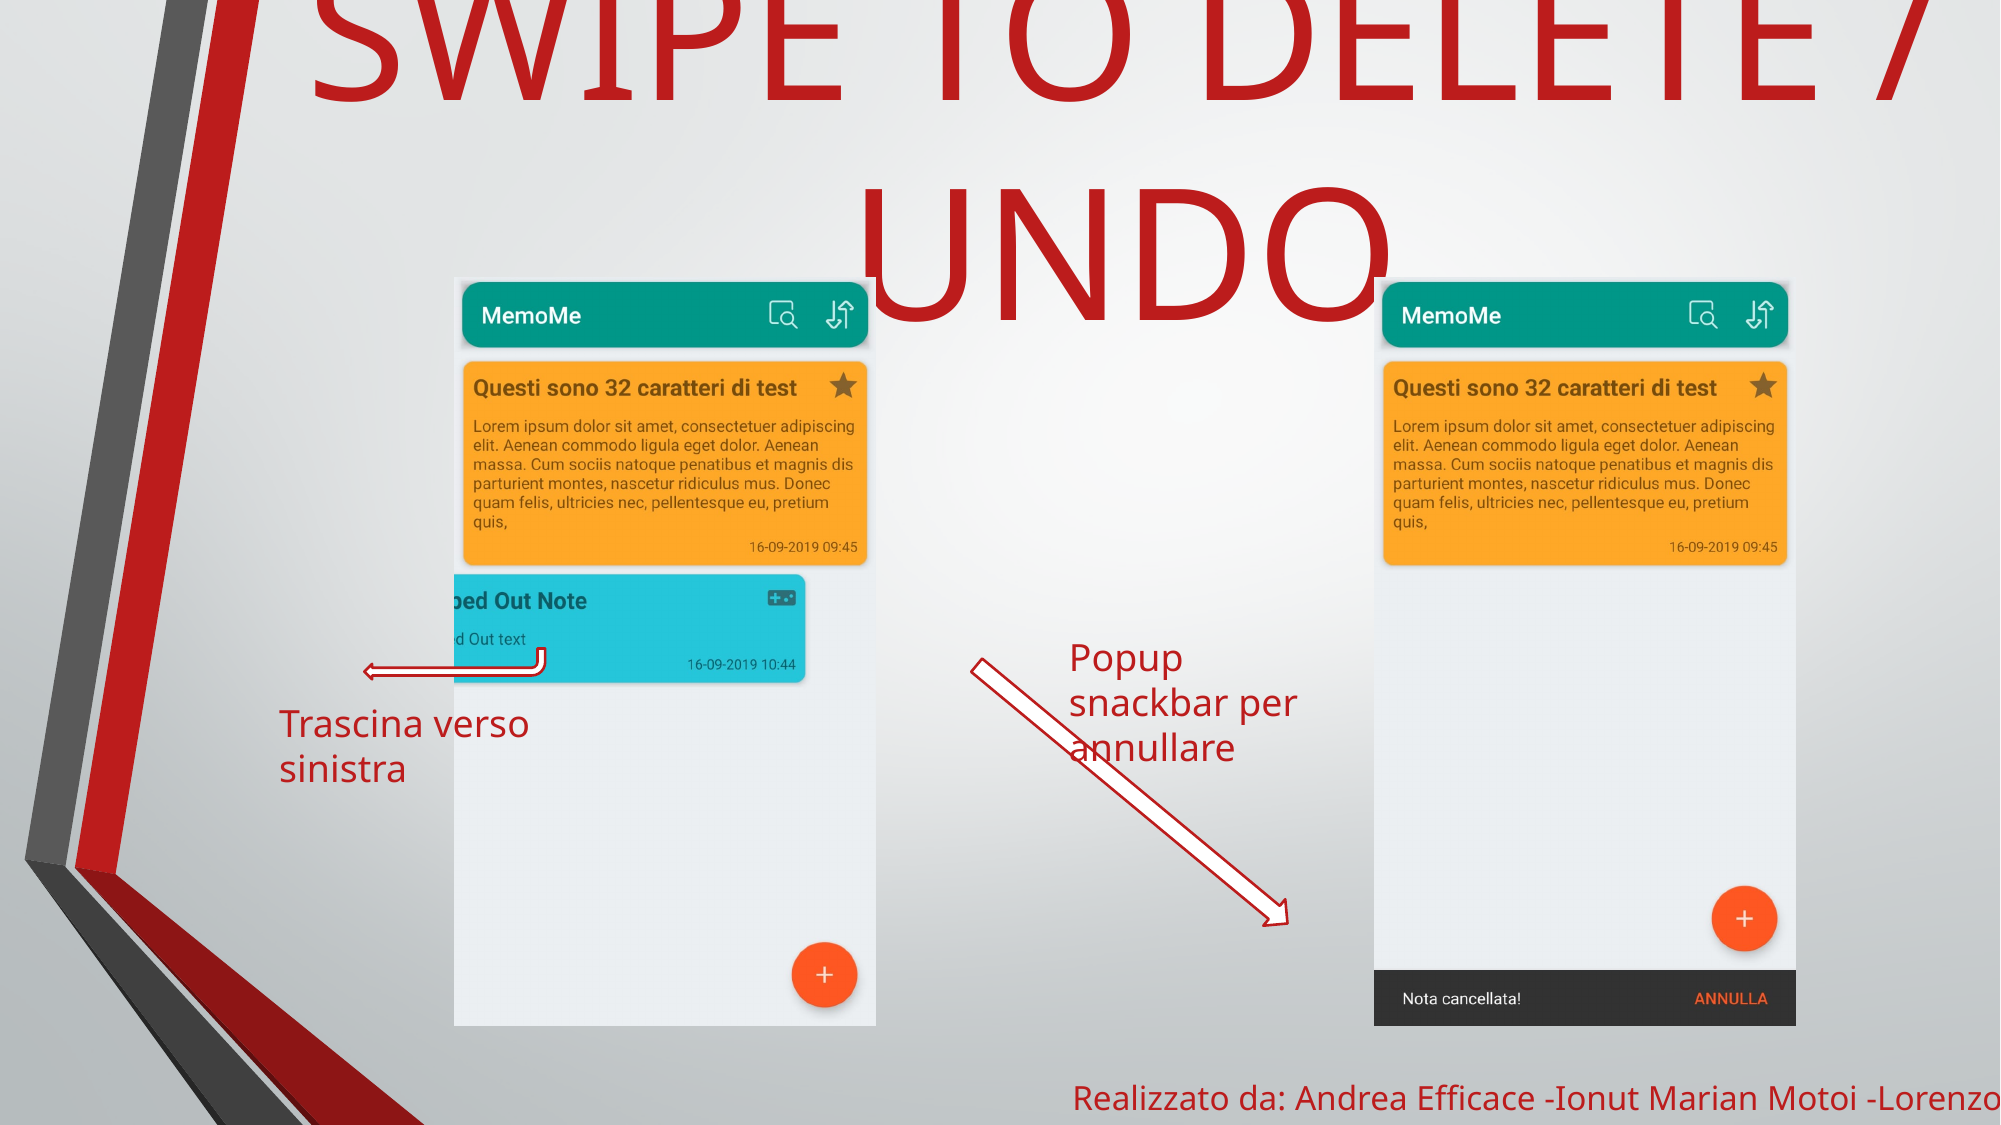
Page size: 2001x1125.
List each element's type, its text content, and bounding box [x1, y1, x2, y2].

text_box [1094, 776, 1289, 927]
text_box [970, 657, 1054, 743]
title SWIPE TO DELETE / UNDO [249, 40, 2000, 235]
text_box Popup snackbar per annullare [1054, 626, 1367, 776]
picture [454, 277, 876, 1027]
text_box Realizzato da: Andrea Efficace -Ionut Marian Motoi -Lorenzo Rossi [875, 1069, 2000, 1125]
text_box [363, 662, 454, 681]
picture [1374, 277, 1796, 1027]
text_box Trascina verso sinistra [264, 692, 454, 798]
